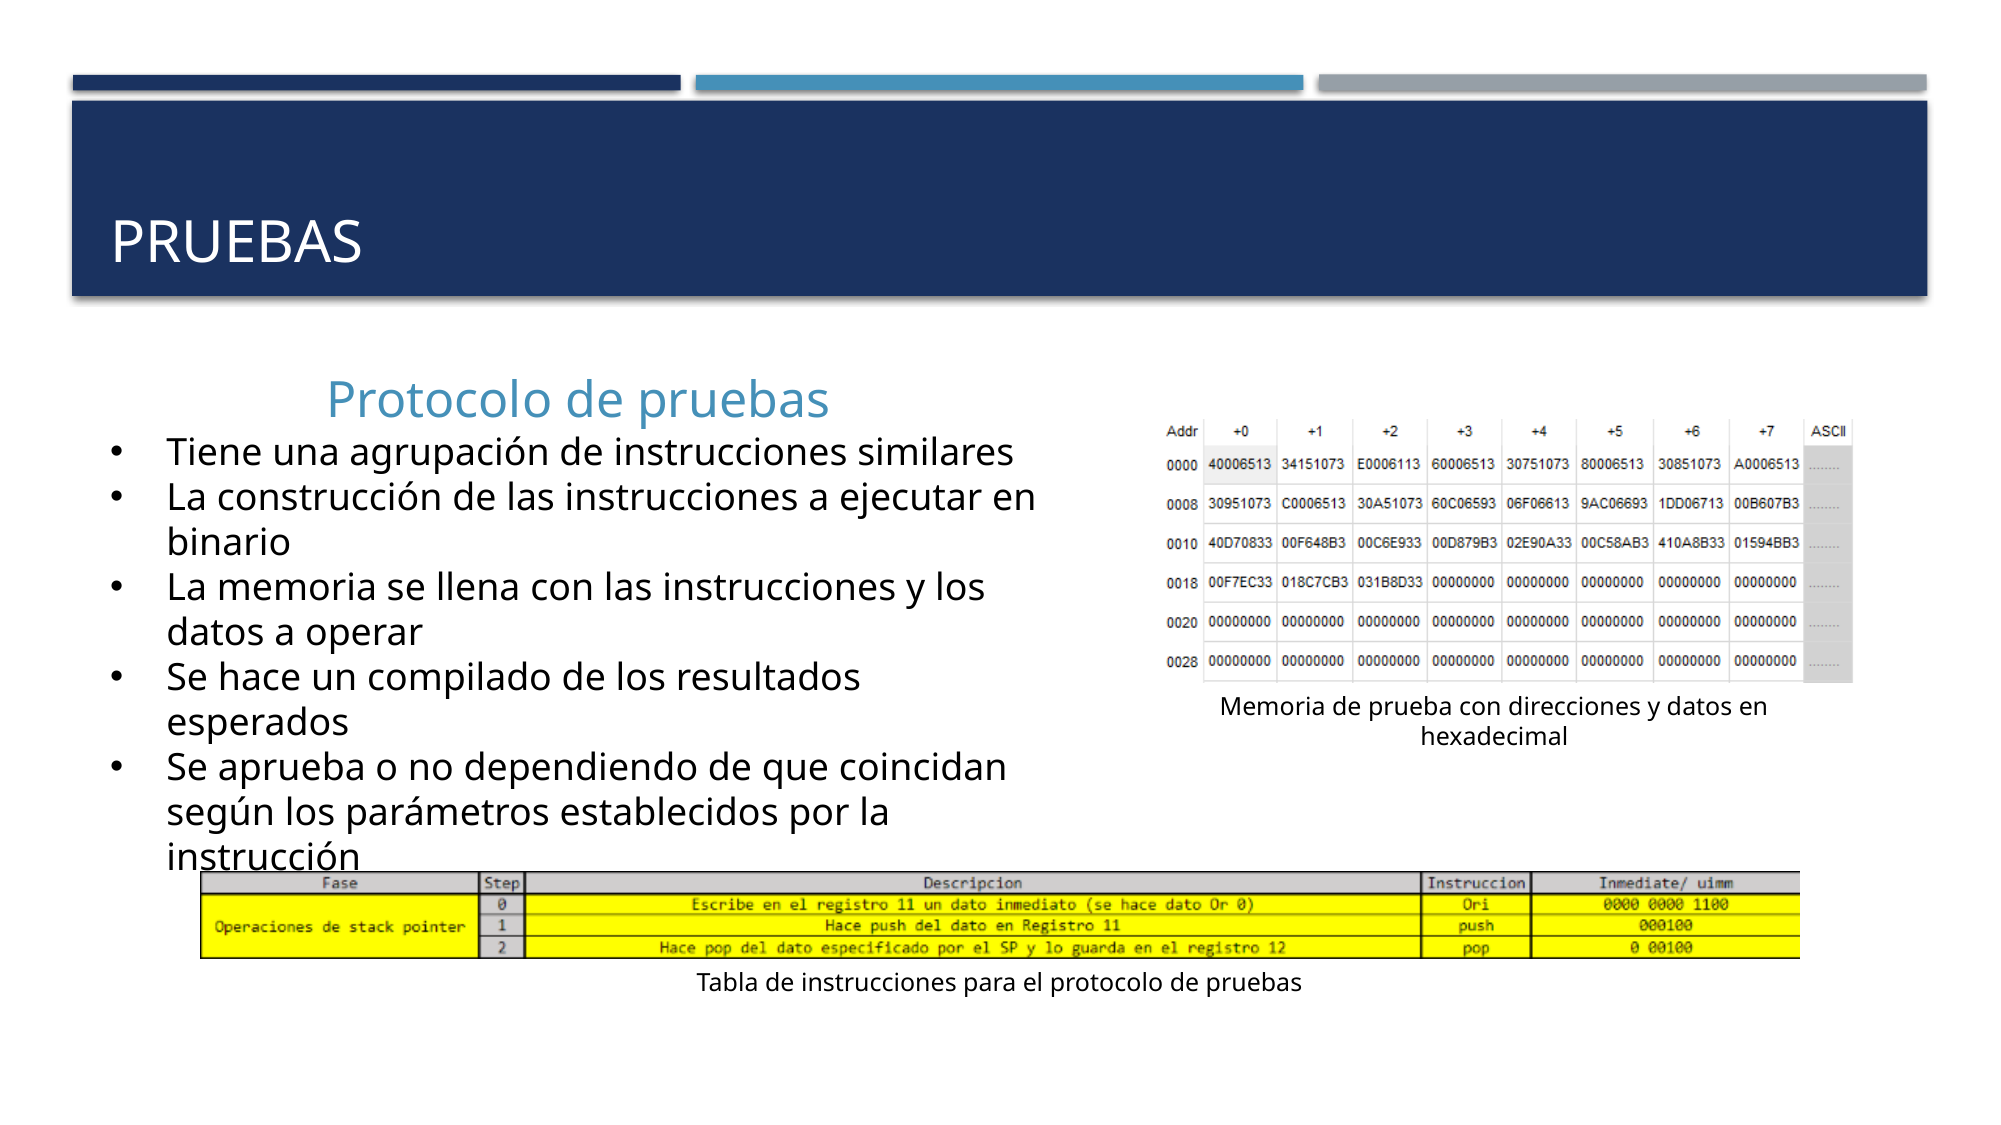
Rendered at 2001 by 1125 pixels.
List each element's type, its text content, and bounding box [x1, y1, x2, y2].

picture [199, 870, 1801, 960]
text_box Tabla de instrucciones para el protocolo de pruebas [666, 971, 1334, 1004]
picture [1160, 418, 1858, 684]
text_box Protocolo de pruebas Tiene una agrupación de instrucciones similares La construcción de las instrucciones a ejecutar en binario La memoria se llena con las instrucciones y los datos a operar Se hace un compilado de los resultados esperados Se aprueba o no dependiendo de que coincidan según los parámetros establecidos por la instrucción [95, 360, 1062, 931]
text_box Memoria de prueba con direcciones y datos en hexadecimal [1161, 693, 1828, 758]
title PRUEBAS [95, 115, 1905, 282]
